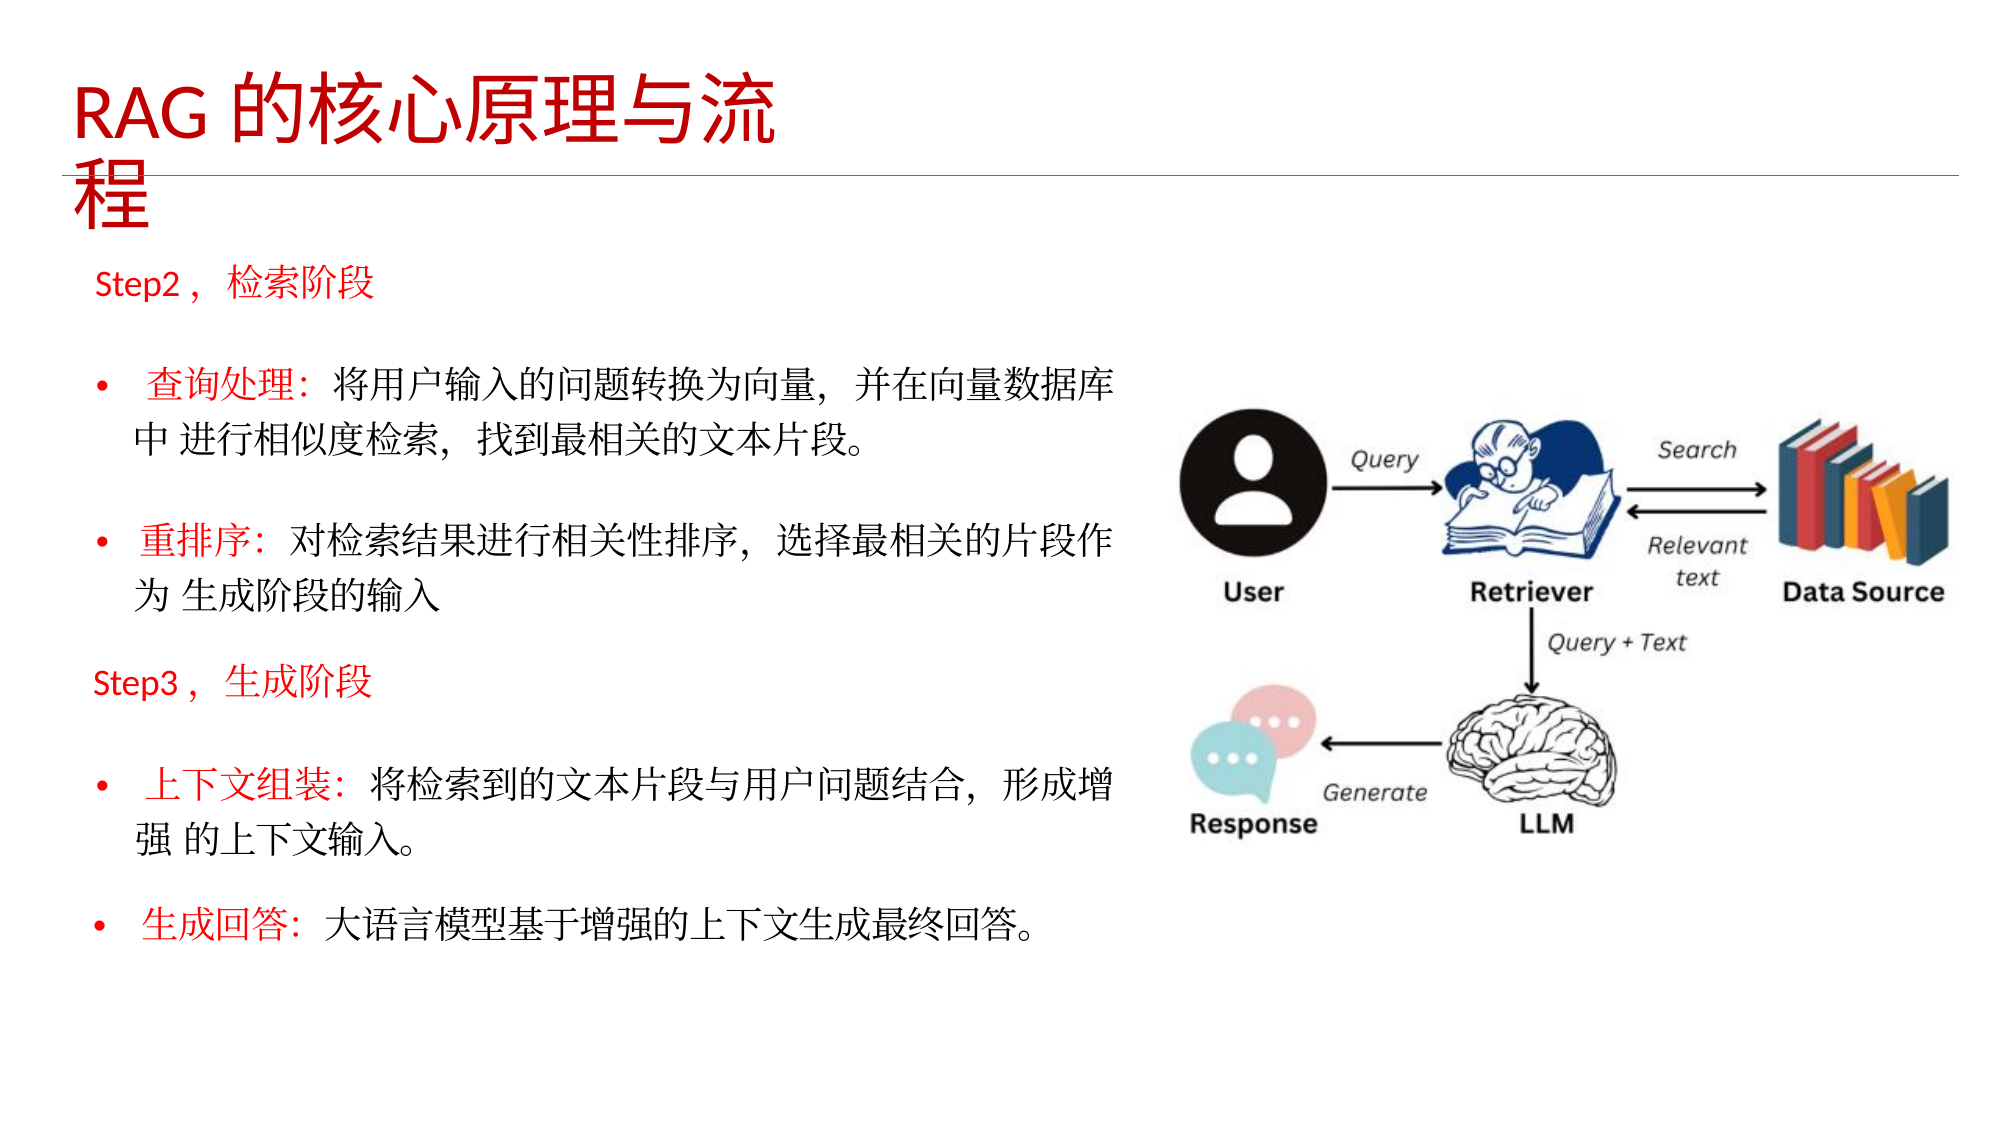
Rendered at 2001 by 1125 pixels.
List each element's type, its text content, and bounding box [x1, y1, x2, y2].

text_box Step2，检索阶段 • 查询处理：将用户输入的问题转换为向量，并在向量数据库中 进行相似度检索，找到最相关的文本片段。 • 重排序：对检索结果进行相关性排序，选择最相关的片段作为 生成阶段的输入 Step3，生成阶段 • 上下文组装：将检索到的文本片段与用户问题结合，形成增强 的上下文输入。 • 生成回答：大语言模型基于增强的上下文生成最终回答。 [93, 260, 1147, 949]
text_box RAG的核心原理与流程 [70, 68, 839, 158]
picture [1166, 397, 1960, 851]
